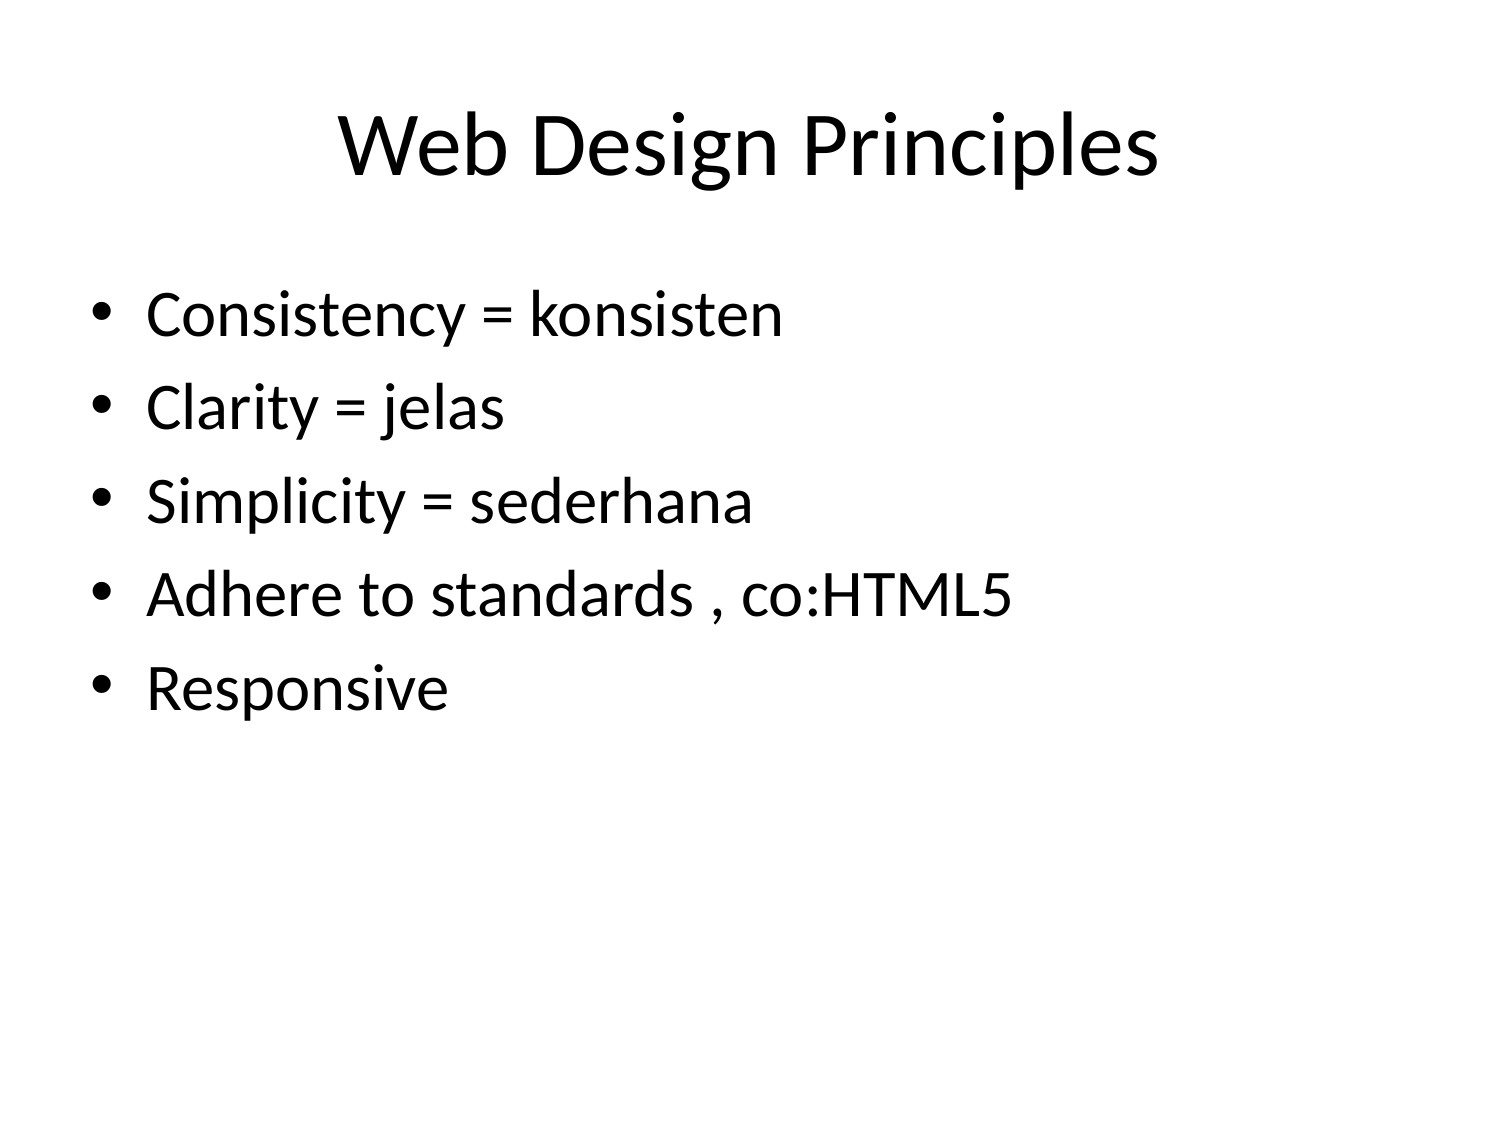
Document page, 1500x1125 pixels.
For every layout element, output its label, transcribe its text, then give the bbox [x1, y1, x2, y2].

title Web Design Principles [75, 45, 1425, 233]
list Consistency = konsisten Clarity = jelas Simplicity = sederhana Adhere to standards , co:HTML5 Responsive [75, 262, 1425, 1005]
